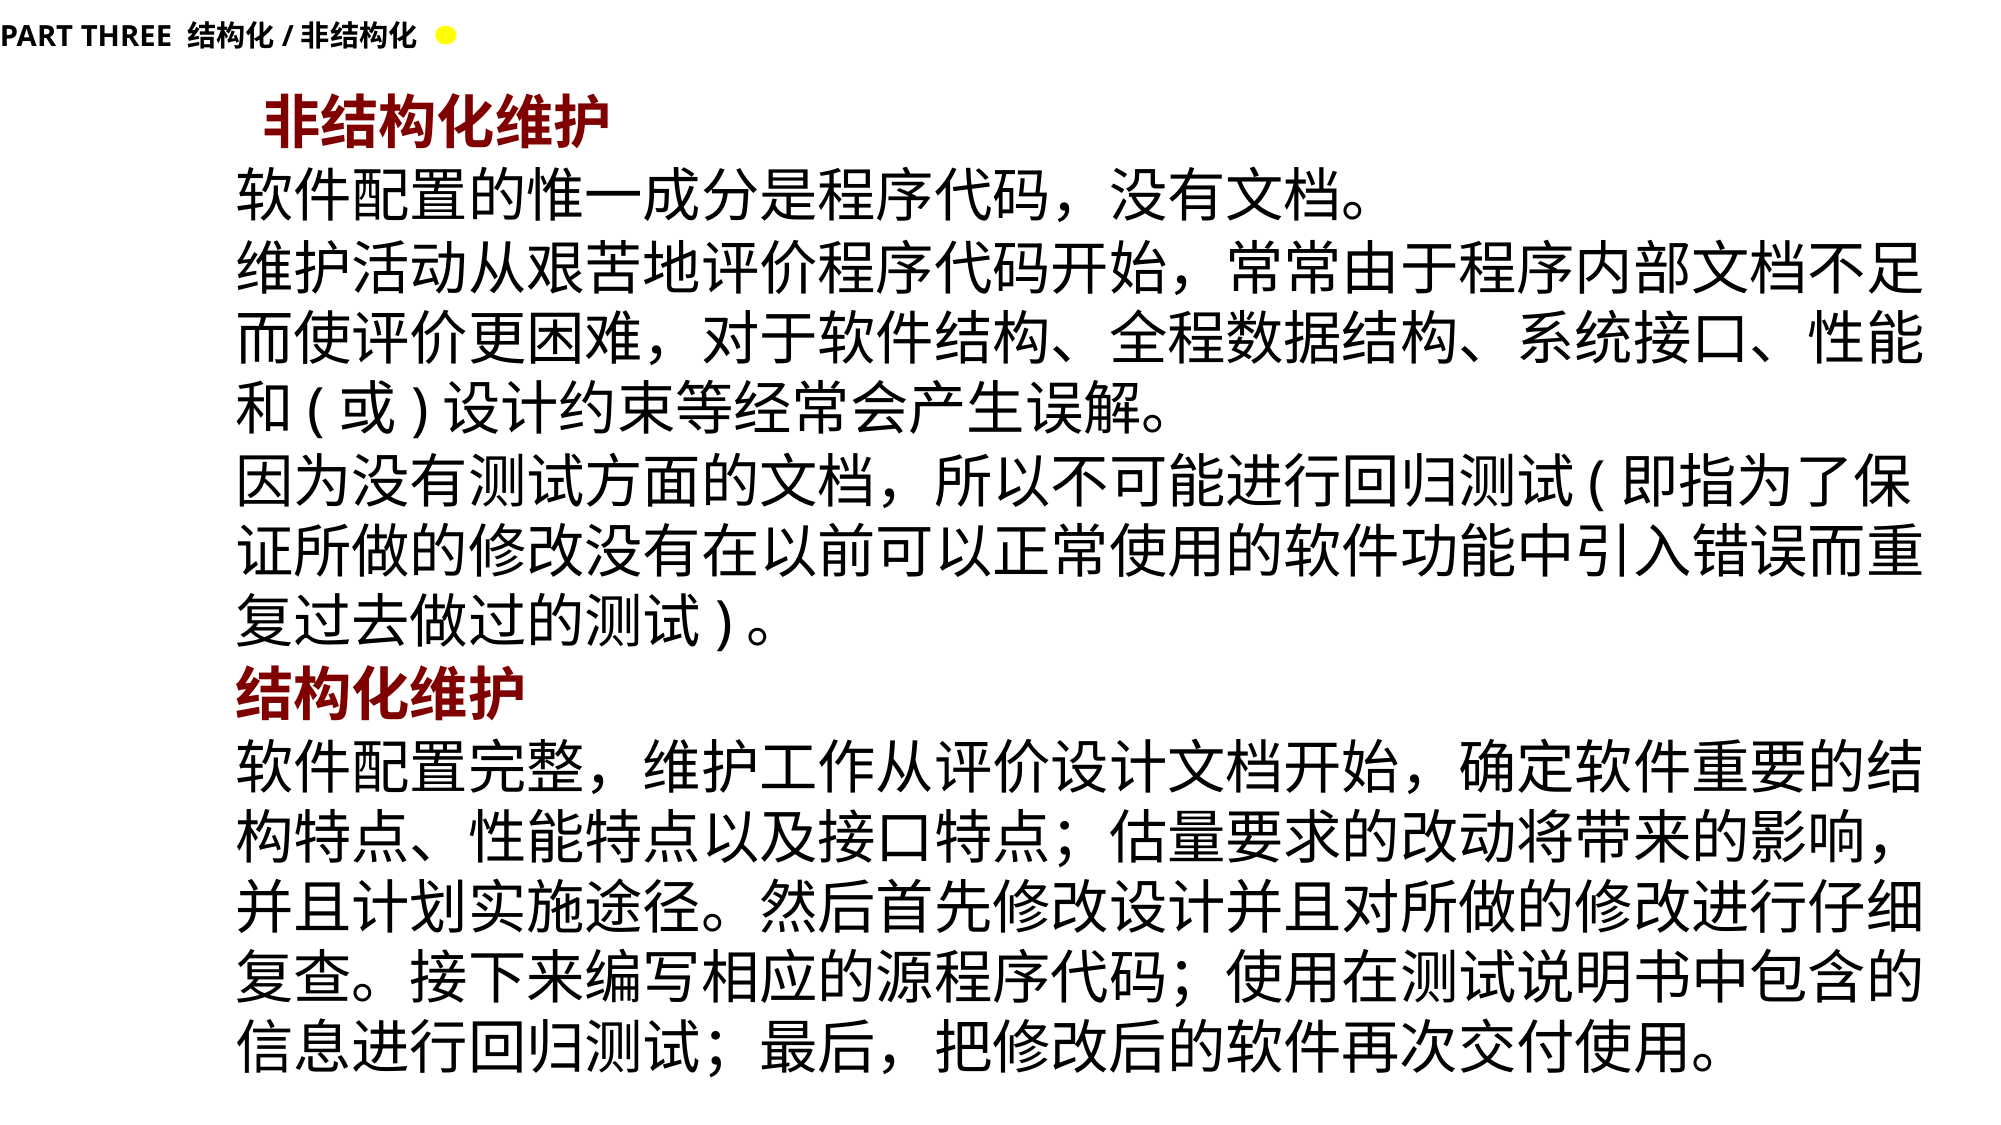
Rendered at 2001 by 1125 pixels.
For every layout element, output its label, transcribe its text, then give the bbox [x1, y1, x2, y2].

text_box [0, 9, 457, 61]
text_box 非结构化维护 软件配置的惟一成分是程序代码，没有文档。 维护活动从艰苦地评价程序代码开始，常常由于程序内部文档不足而使评价更困难，对于软件结构、全程数据结构、系统接口、性能和(或)设计约束等经常会产生误解。 因为没有测试方面的文档，所以不可能进行回归测试(即指为了保证所做的修改没有在以前可以正常使用的软件功能中引入错误而重复过去做过的测试)。 结构化维护 软件配置完整，维护工作从评价设计文档开始，确定软件重要的结构特点、性能特点以及接口特点；估量要求的改动将带来的影响，并且计划实施途径。然后首先修改设计并且对所做的修改进行仔细复查。接下来编写相应的源程序代码；使用在测试说明书中包含的信息进行回归测试；最后，把修改后的软件再次交付使用。 [220, 78, 1957, 1125]
